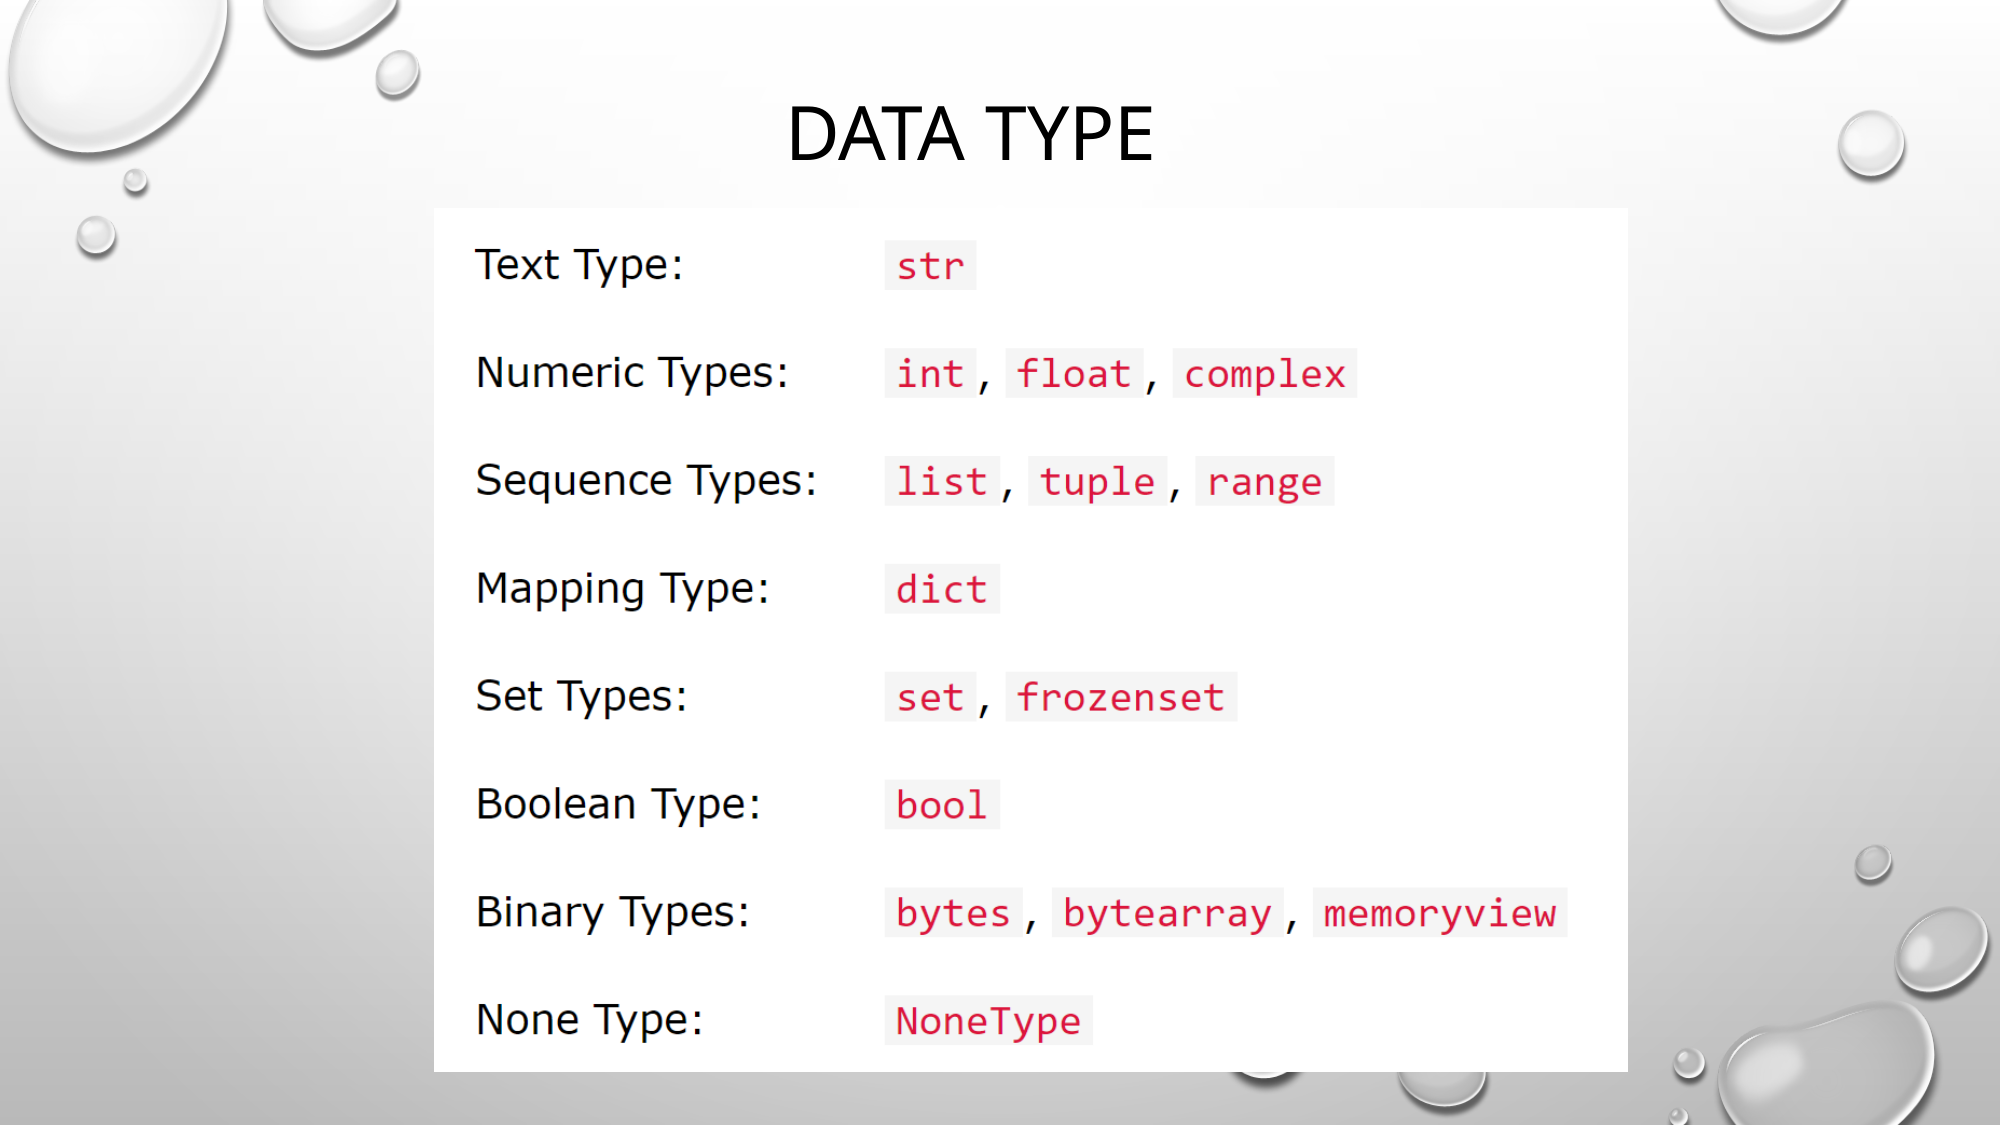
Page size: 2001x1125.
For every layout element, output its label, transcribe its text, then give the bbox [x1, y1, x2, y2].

title Data type [121, 78, 1822, 194]
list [434, 208, 1628, 1072]
picture [0, 0, 2000, 1125]
